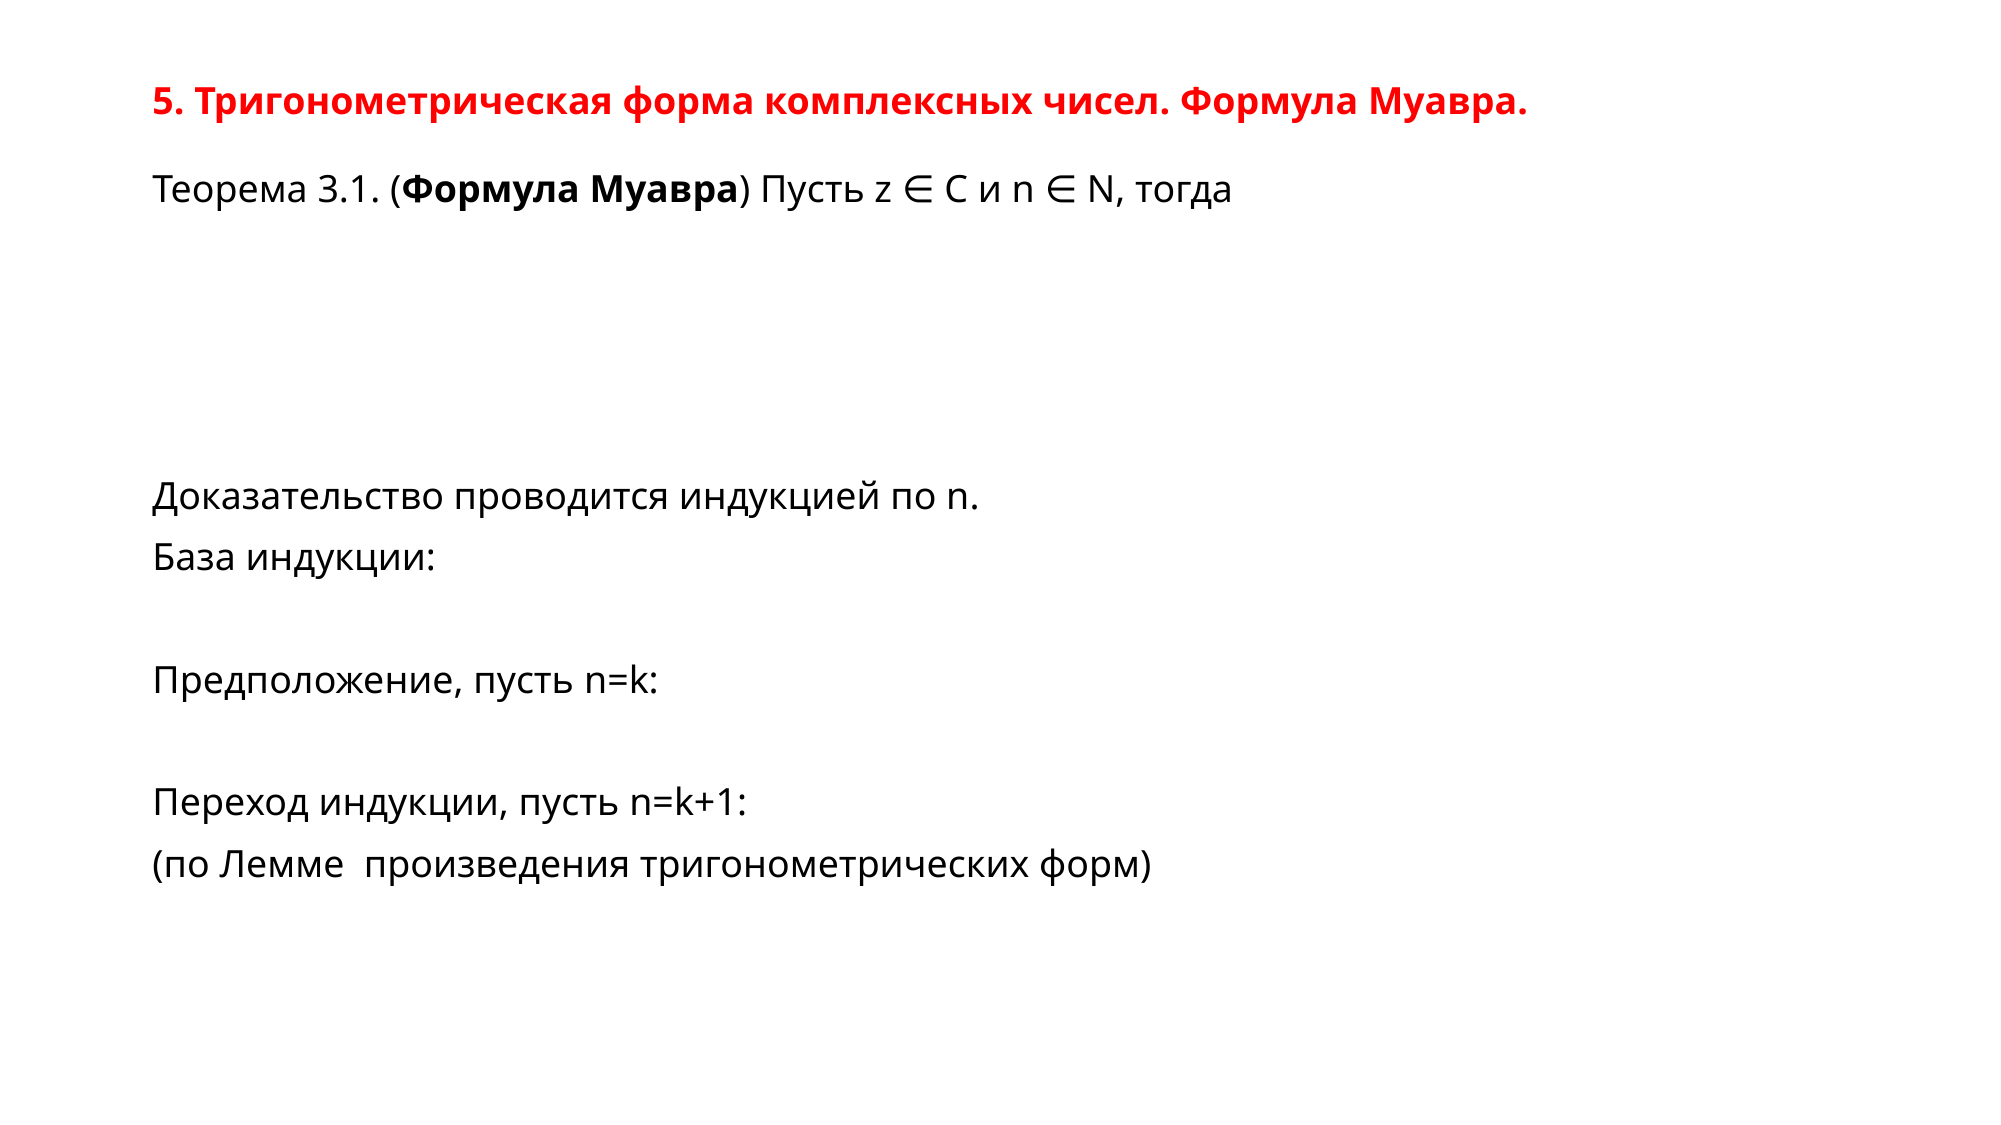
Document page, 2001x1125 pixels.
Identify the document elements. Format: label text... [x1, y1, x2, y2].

title 5. Тригонометрическая форма комплексных чисел. Формула Муавра. [137, 65, 1863, 141]
